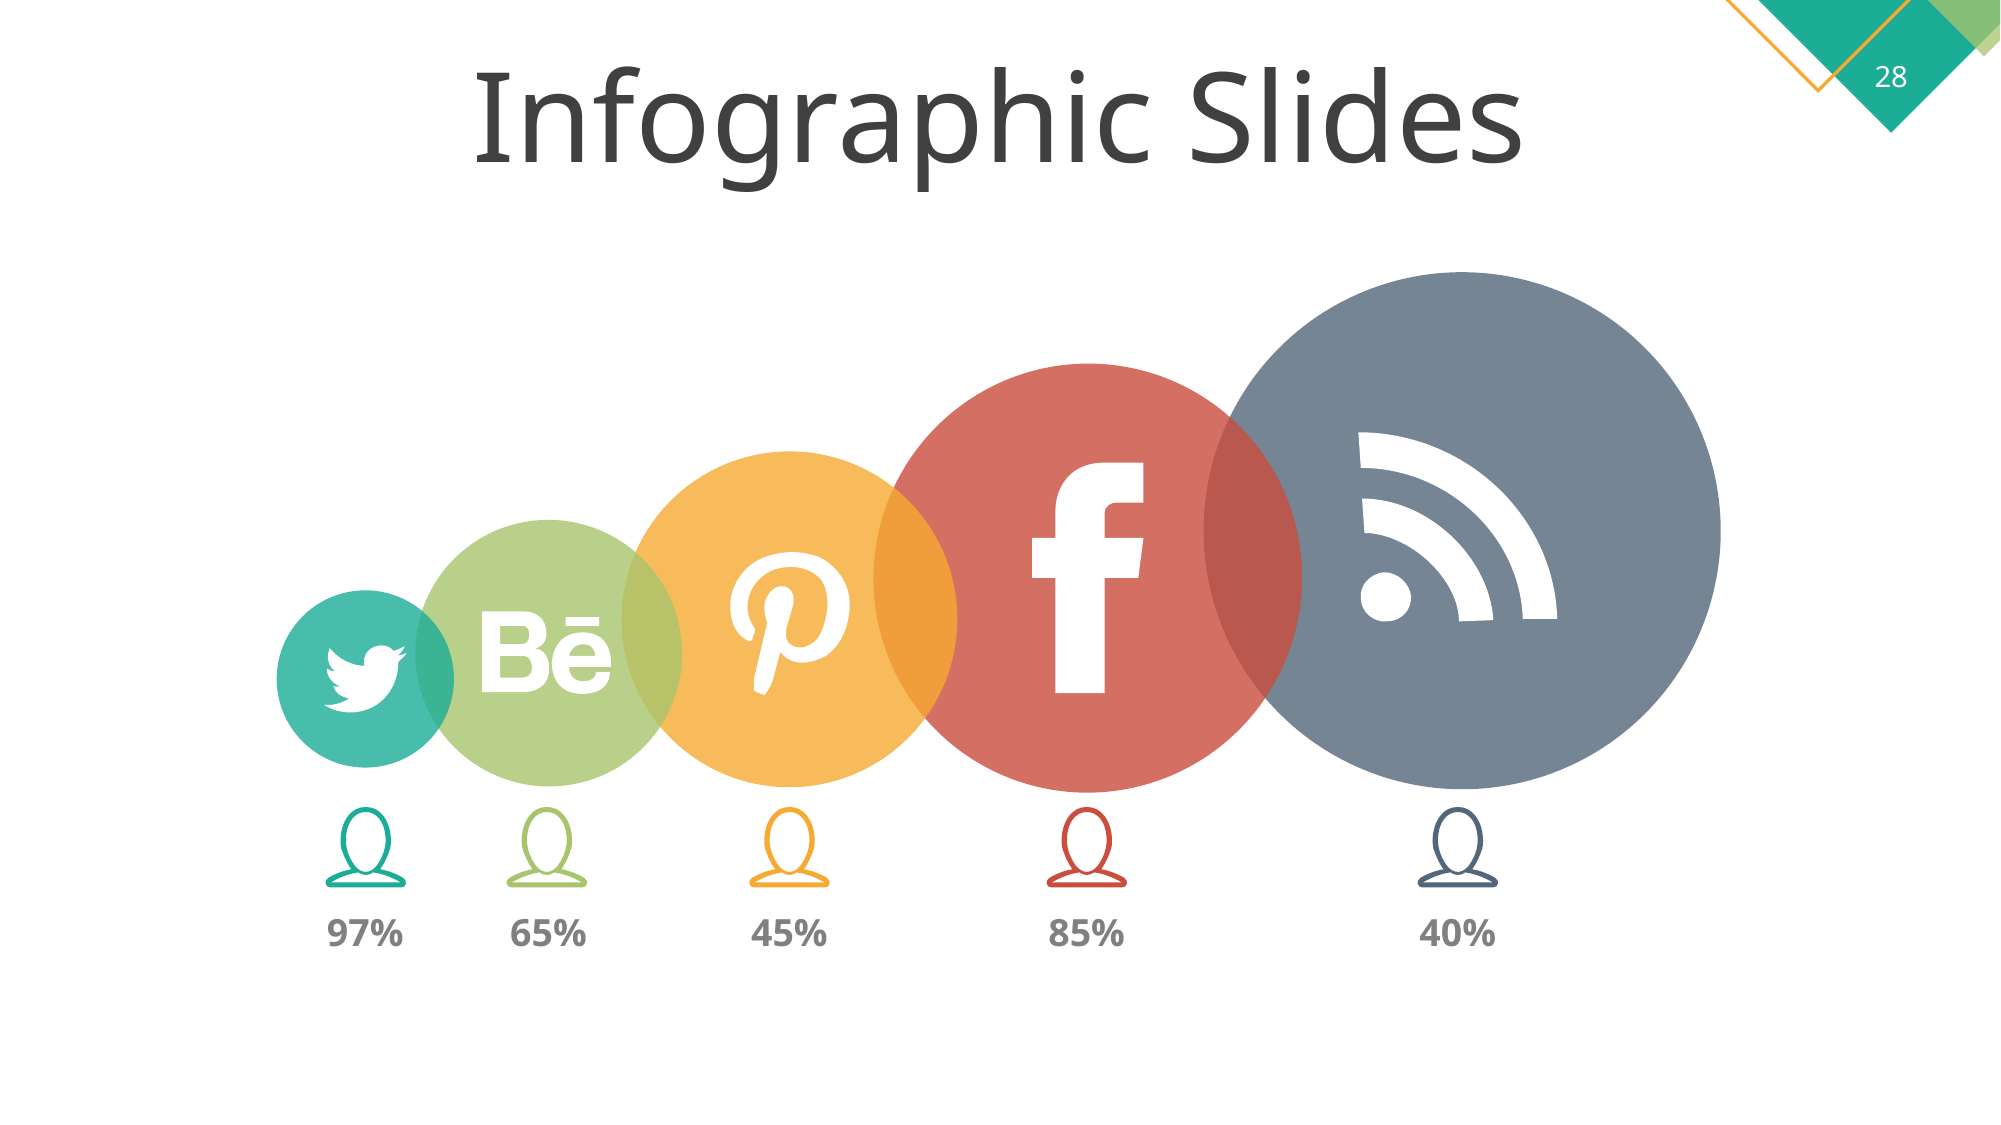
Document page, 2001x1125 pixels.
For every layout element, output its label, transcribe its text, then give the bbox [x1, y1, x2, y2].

text_box [1358, 432, 1558, 619]
text_box [730, 552, 850, 695]
text_box [636, 451, 958, 788]
text_box 85% [1033, 901, 1140, 962]
text_box [422, 519, 683, 787]
text_box [324, 645, 407, 713]
text_box [506, 806, 588, 888]
text_box [1032, 462, 1144, 694]
text_box [1230, 272, 1721, 790]
text_box 97% [312, 901, 419, 962]
text_box 40% [1404, 901, 1511, 962]
text_box [1417, 806, 1498, 888]
text_box 45% [736, 901, 843, 962]
text_box [276, 590, 454, 768]
text_box [1360, 572, 1412, 622]
text_box [325, 806, 406, 888]
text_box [482, 611, 616, 695]
text_box 65% [495, 901, 602, 962]
text_box [1046, 806, 1127, 888]
text_box Infographic Slides [457, 30, 1543, 195]
text_box [749, 806, 830, 888]
text_box [1362, 498, 1494, 622]
text_box [894, 363, 1303, 793]
